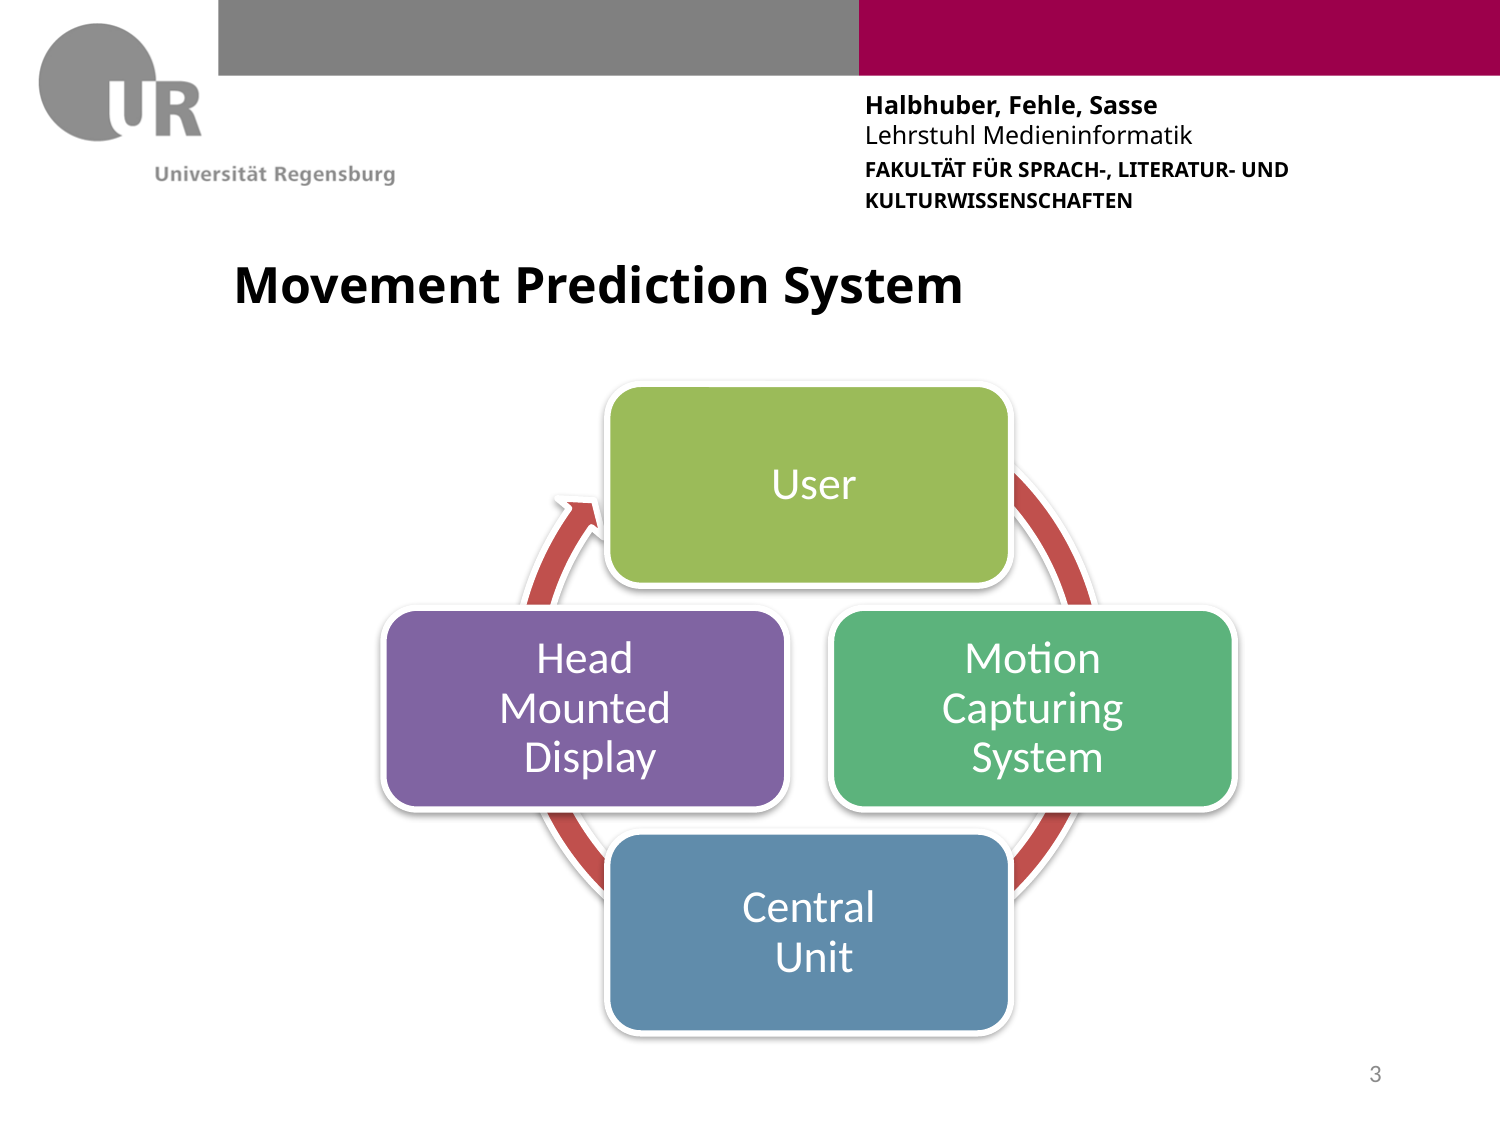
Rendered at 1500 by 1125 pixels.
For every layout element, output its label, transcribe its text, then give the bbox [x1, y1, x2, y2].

title Movement Prediction System [218, 246, 1398, 361]
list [218, 383, 1400, 1034]
slide_number 3 [1059, 1042, 1397, 1103]
picture [17, 18, 419, 209]
